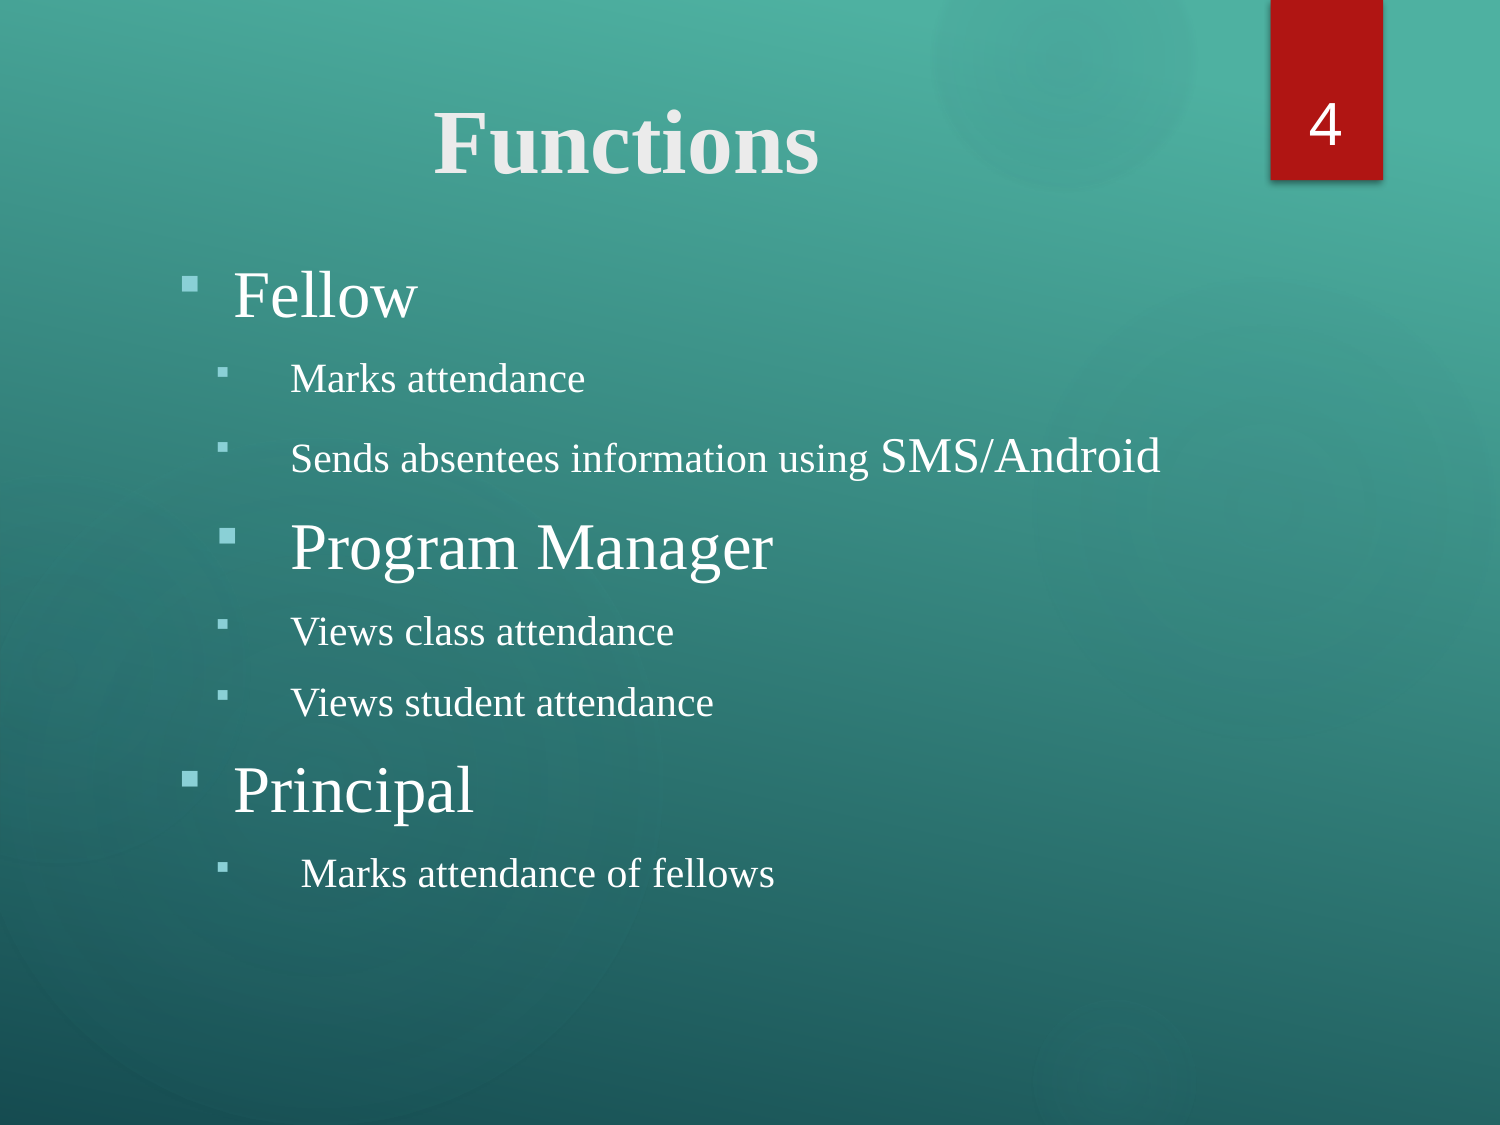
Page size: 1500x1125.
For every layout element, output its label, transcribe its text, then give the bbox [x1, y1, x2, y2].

slide_number 4 [1273, 48, 1378, 175]
title Functions [79, 74, 1237, 250]
list Fellow Marks attendance Sends absentees information using SMS/Android Program Manager Views class attendance Views student attendance Principal Marks attendance of fellows [162, 162, 1500, 938]
